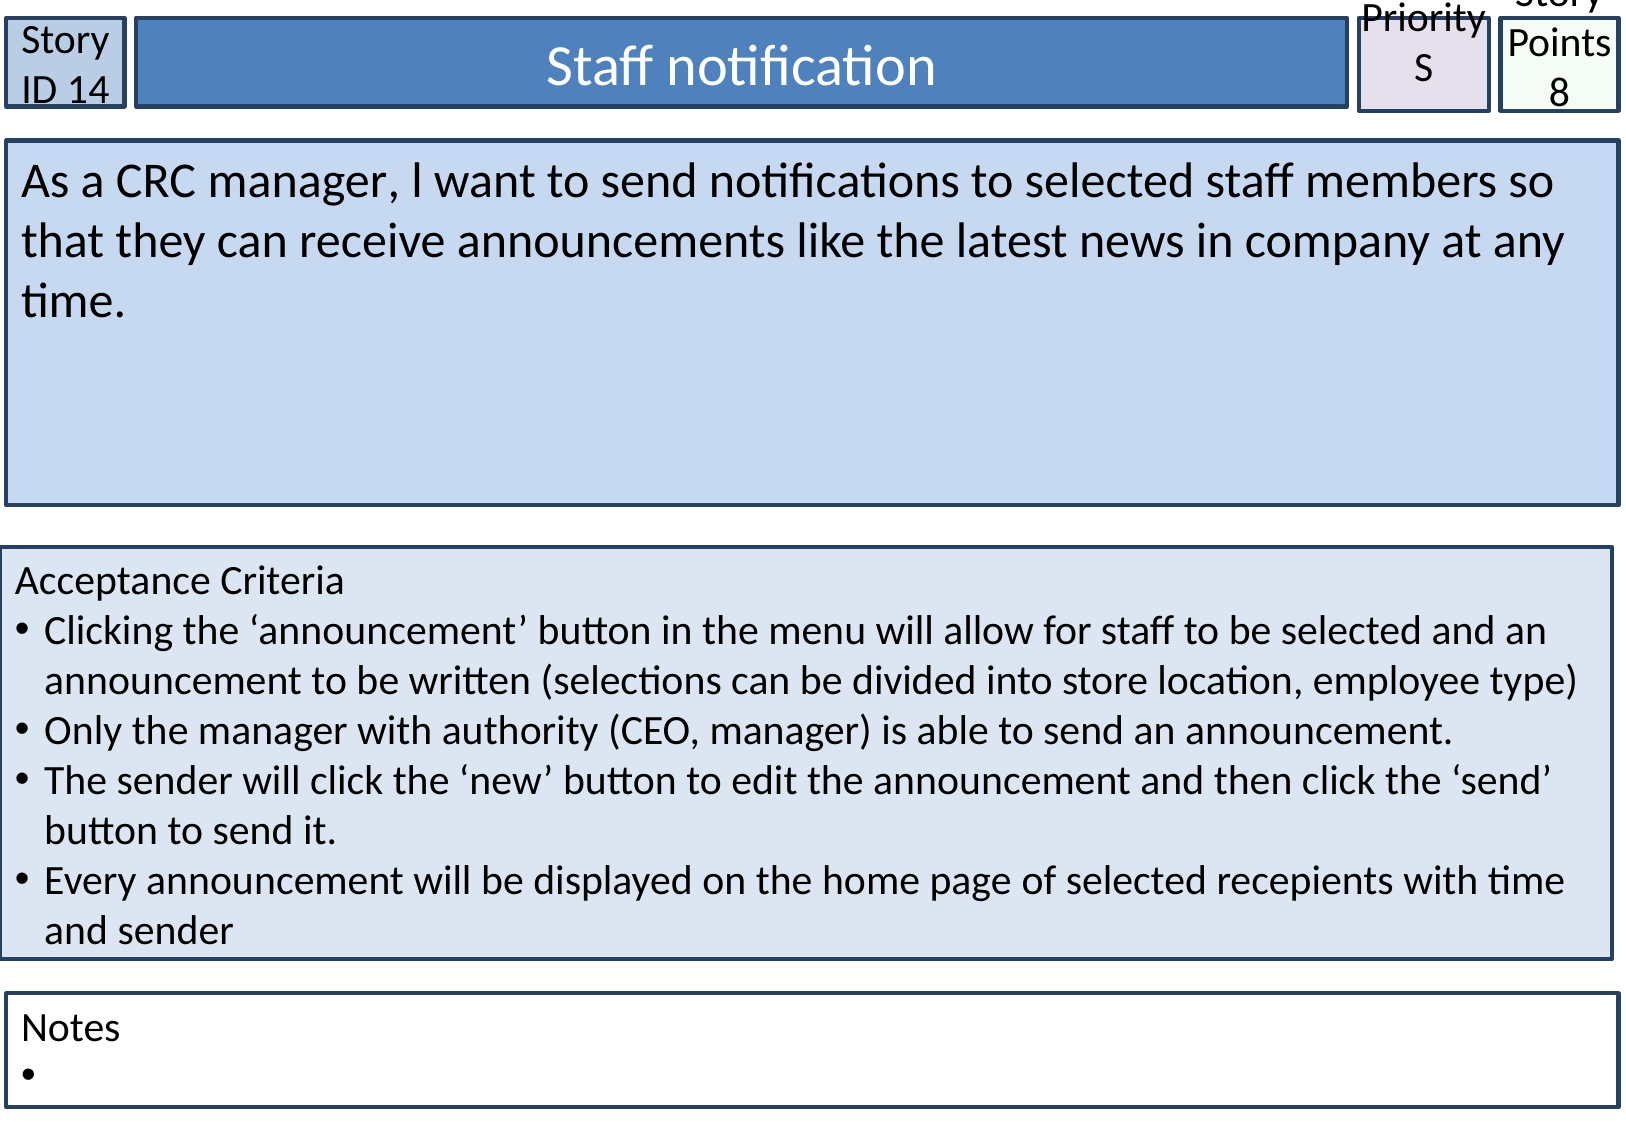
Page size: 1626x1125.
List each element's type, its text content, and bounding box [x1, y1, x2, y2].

text_box Acceptance Criteria Clicking the ‘announcement’ button in the menu will allow for staff to be selected and an announcement to be written (selections can be divided into store location, employee type) Only the manager with authority (CEO, manager) is able to send an announcement. The sender will click the ‘new’ button to edit the announcement and then click the ‘send’ button to send it. Every announcement will be displayed on the home page of selected recepients with time and sender [0, 545, 1614, 961]
text_box As a CRC manager, l want to send notifications to selected staff members so that they can receive announcements like the latest news in company at any time. [4, 138, 1621, 507]
text_box Notes [4, 991, 1621, 1109]
text_box Priority S [1357, 16, 1491, 113]
text_box Story Points 8 [1498, 16, 1621, 113]
text_box Story ID 14 [4, 16, 127, 109]
text_box Staff notification [134, 16, 1349, 109]
